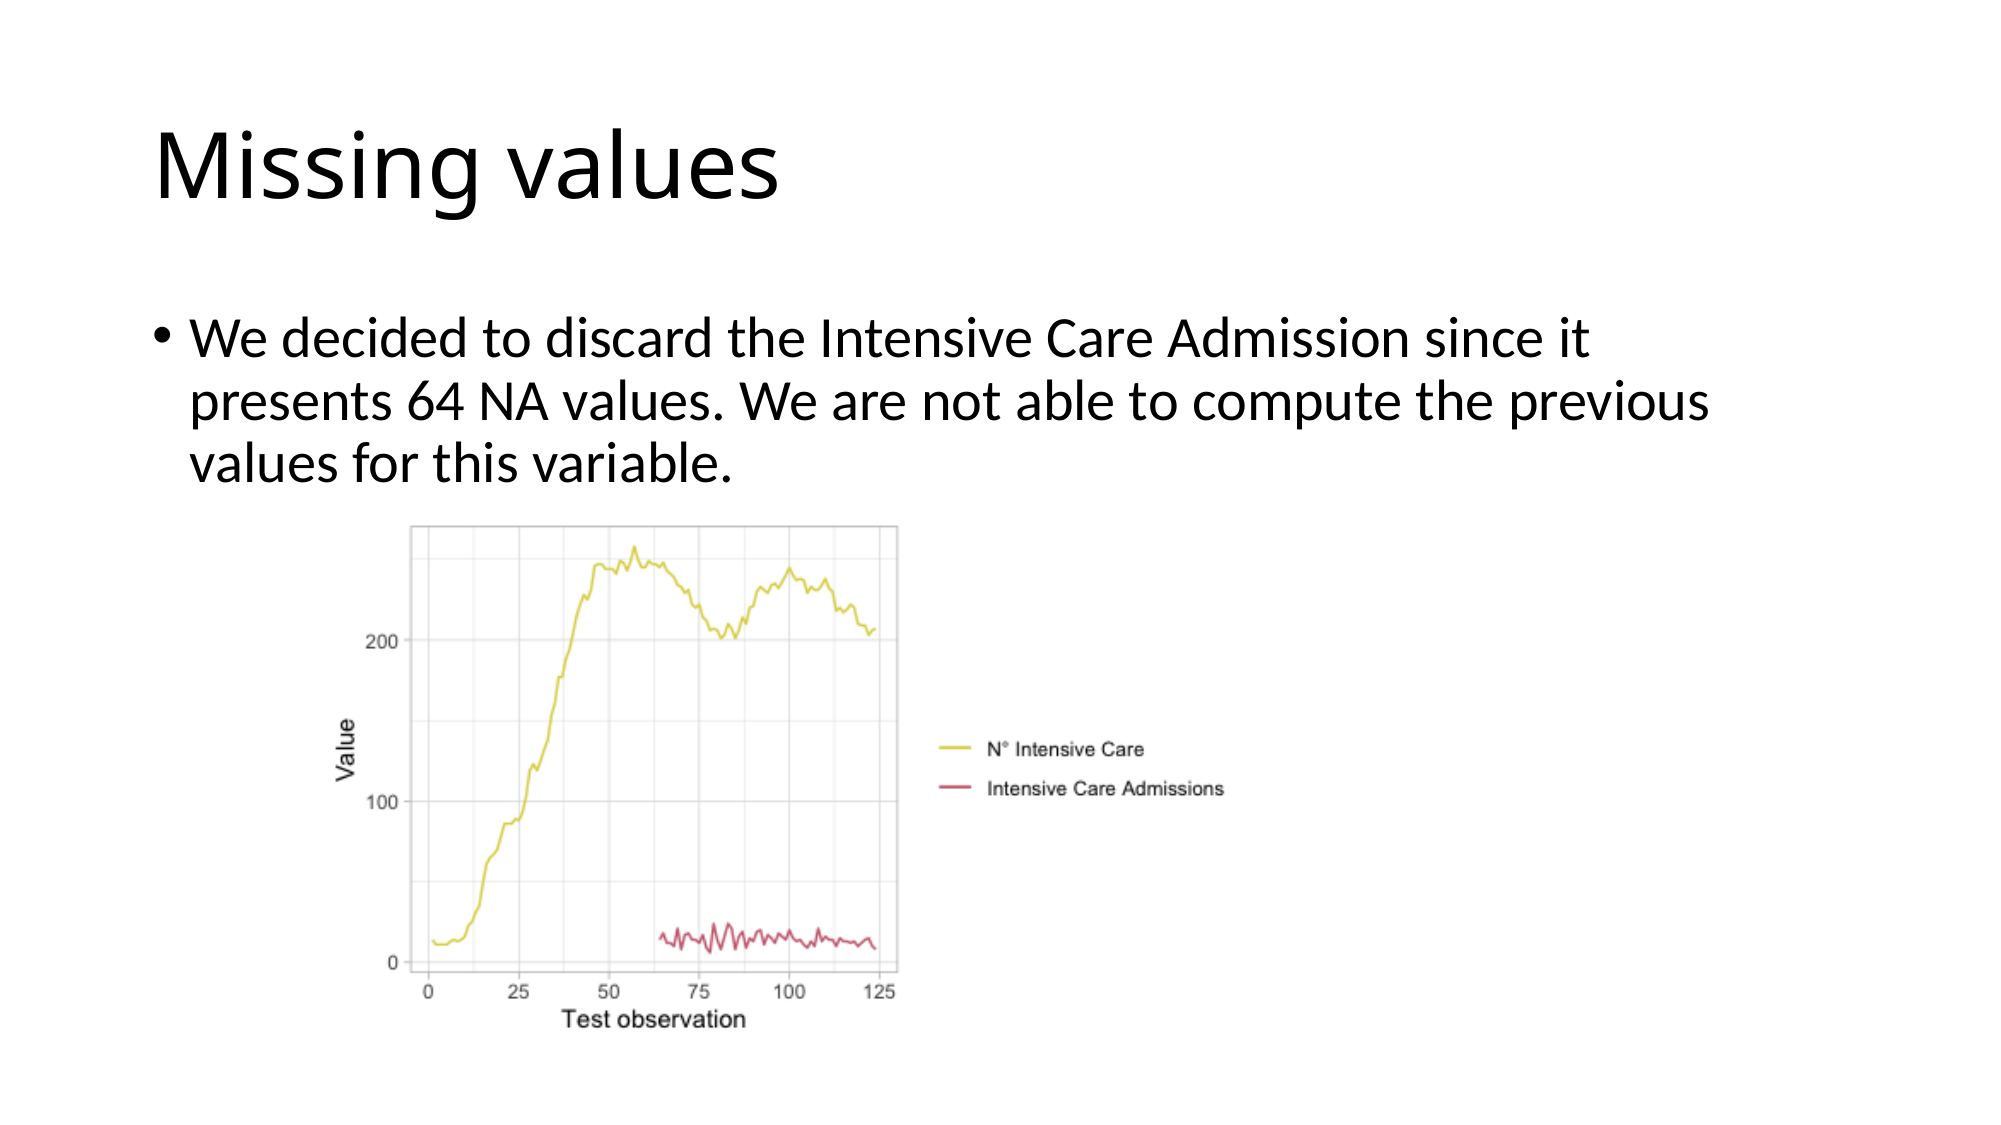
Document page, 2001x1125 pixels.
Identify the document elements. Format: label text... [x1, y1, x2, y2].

title Missing values [137, 59, 1863, 278]
list We decided to discard the Intensive Care Admission since it presents 64 NA values. We are not able to compute the previous values for this variable. [137, 299, 1761, 540]
picture [324, 514, 1250, 1045]
